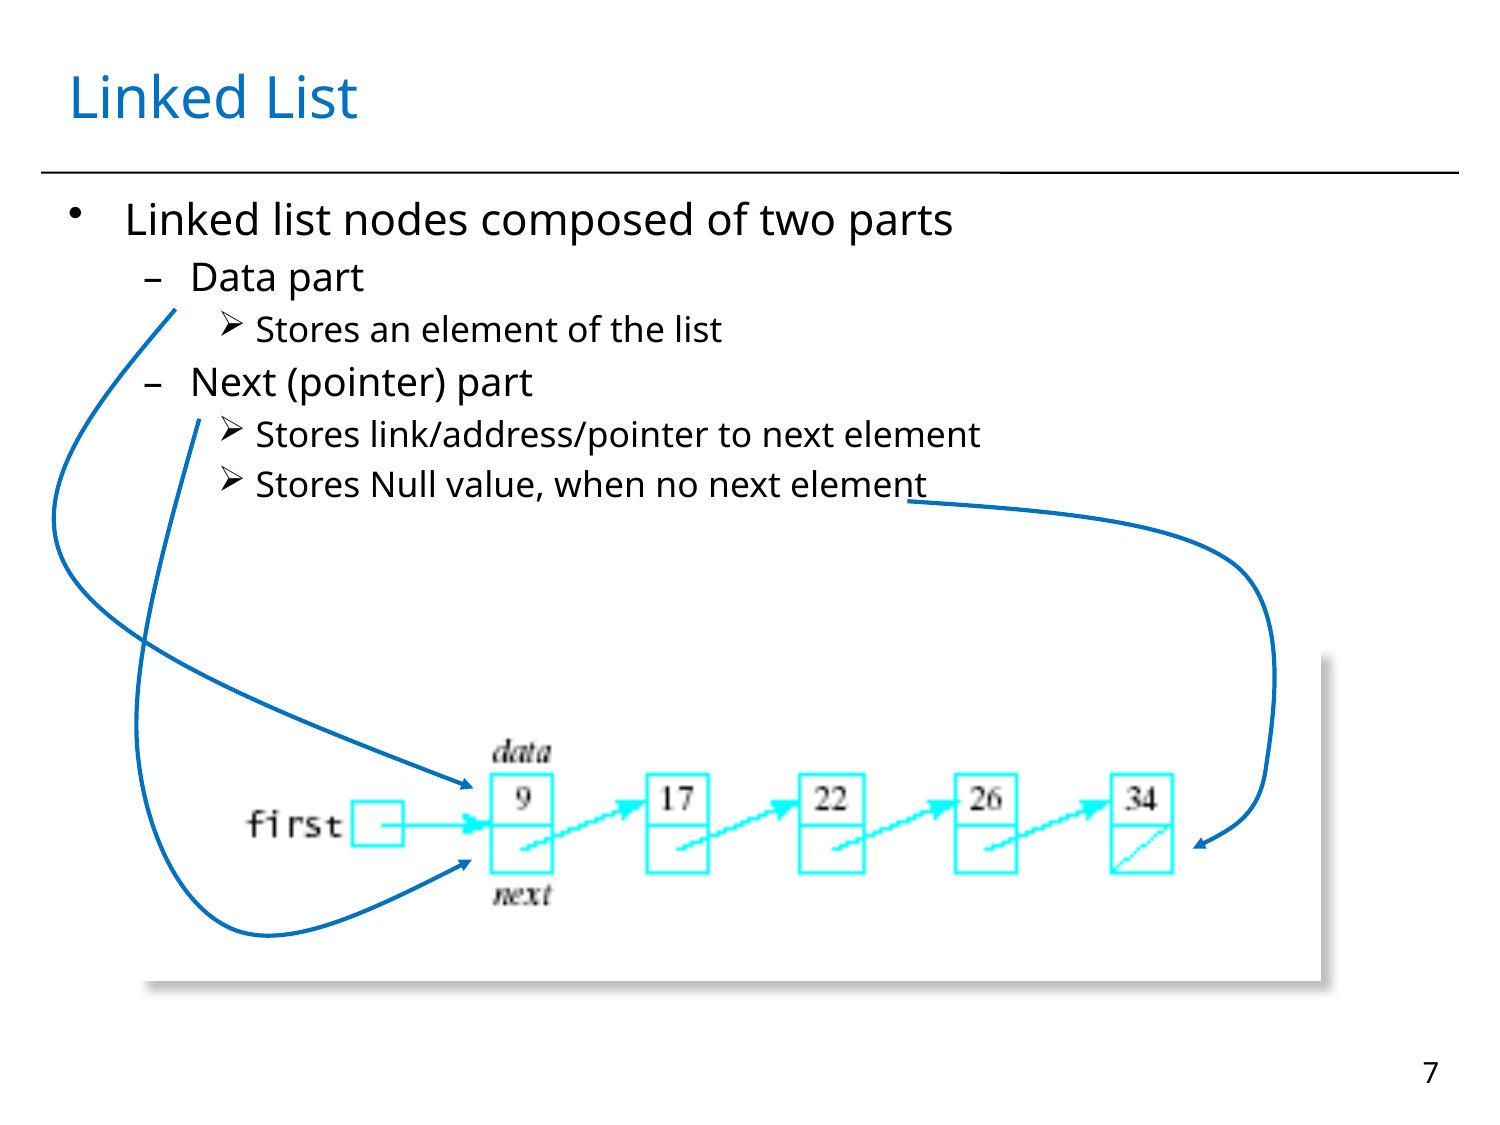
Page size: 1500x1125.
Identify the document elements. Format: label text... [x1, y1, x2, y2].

picture [135, 644, 1322, 981]
text_box [907, 499, 1275, 643]
title Linked List [52, 30, 1448, 159]
slide_number 7 [1104, 1046, 1455, 1125]
list Linked list nodes composed of two parts Data part Stores an element of the list Next (pointer) part Stores link/address/pointer to next element Stores Null value, when no next element [52, 184, 1448, 528]
text_box [51, 307, 384, 643]
text_box [141, 418, 338, 643]
